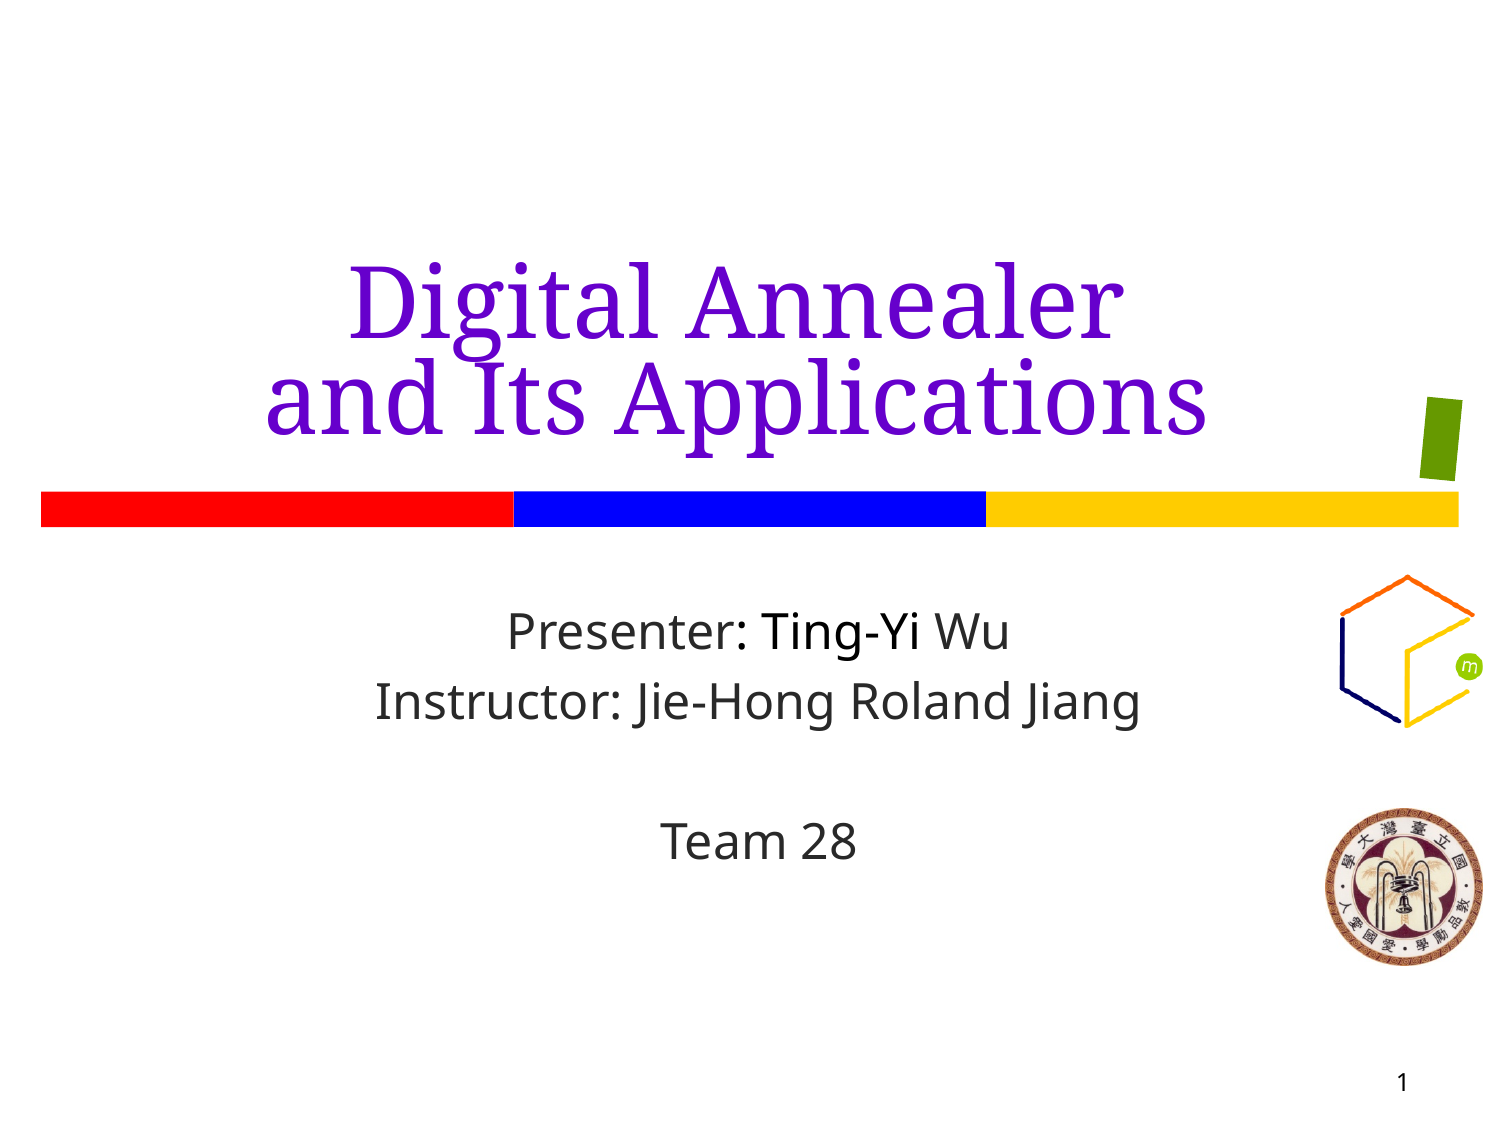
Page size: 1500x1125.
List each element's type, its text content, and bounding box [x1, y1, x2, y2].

title Digital Annealer and Its Applications [112, 112, 1388, 462]
picture [1339, 573, 1483, 729]
subtitle Presenter: Ting-Yi Wu Instructor: Jie-Hong Roland Jiang Team 28 [165, 591, 1353, 988]
picture [1325, 808, 1483, 966]
slide_number 1 [1074, 1058, 1426, 1101]
